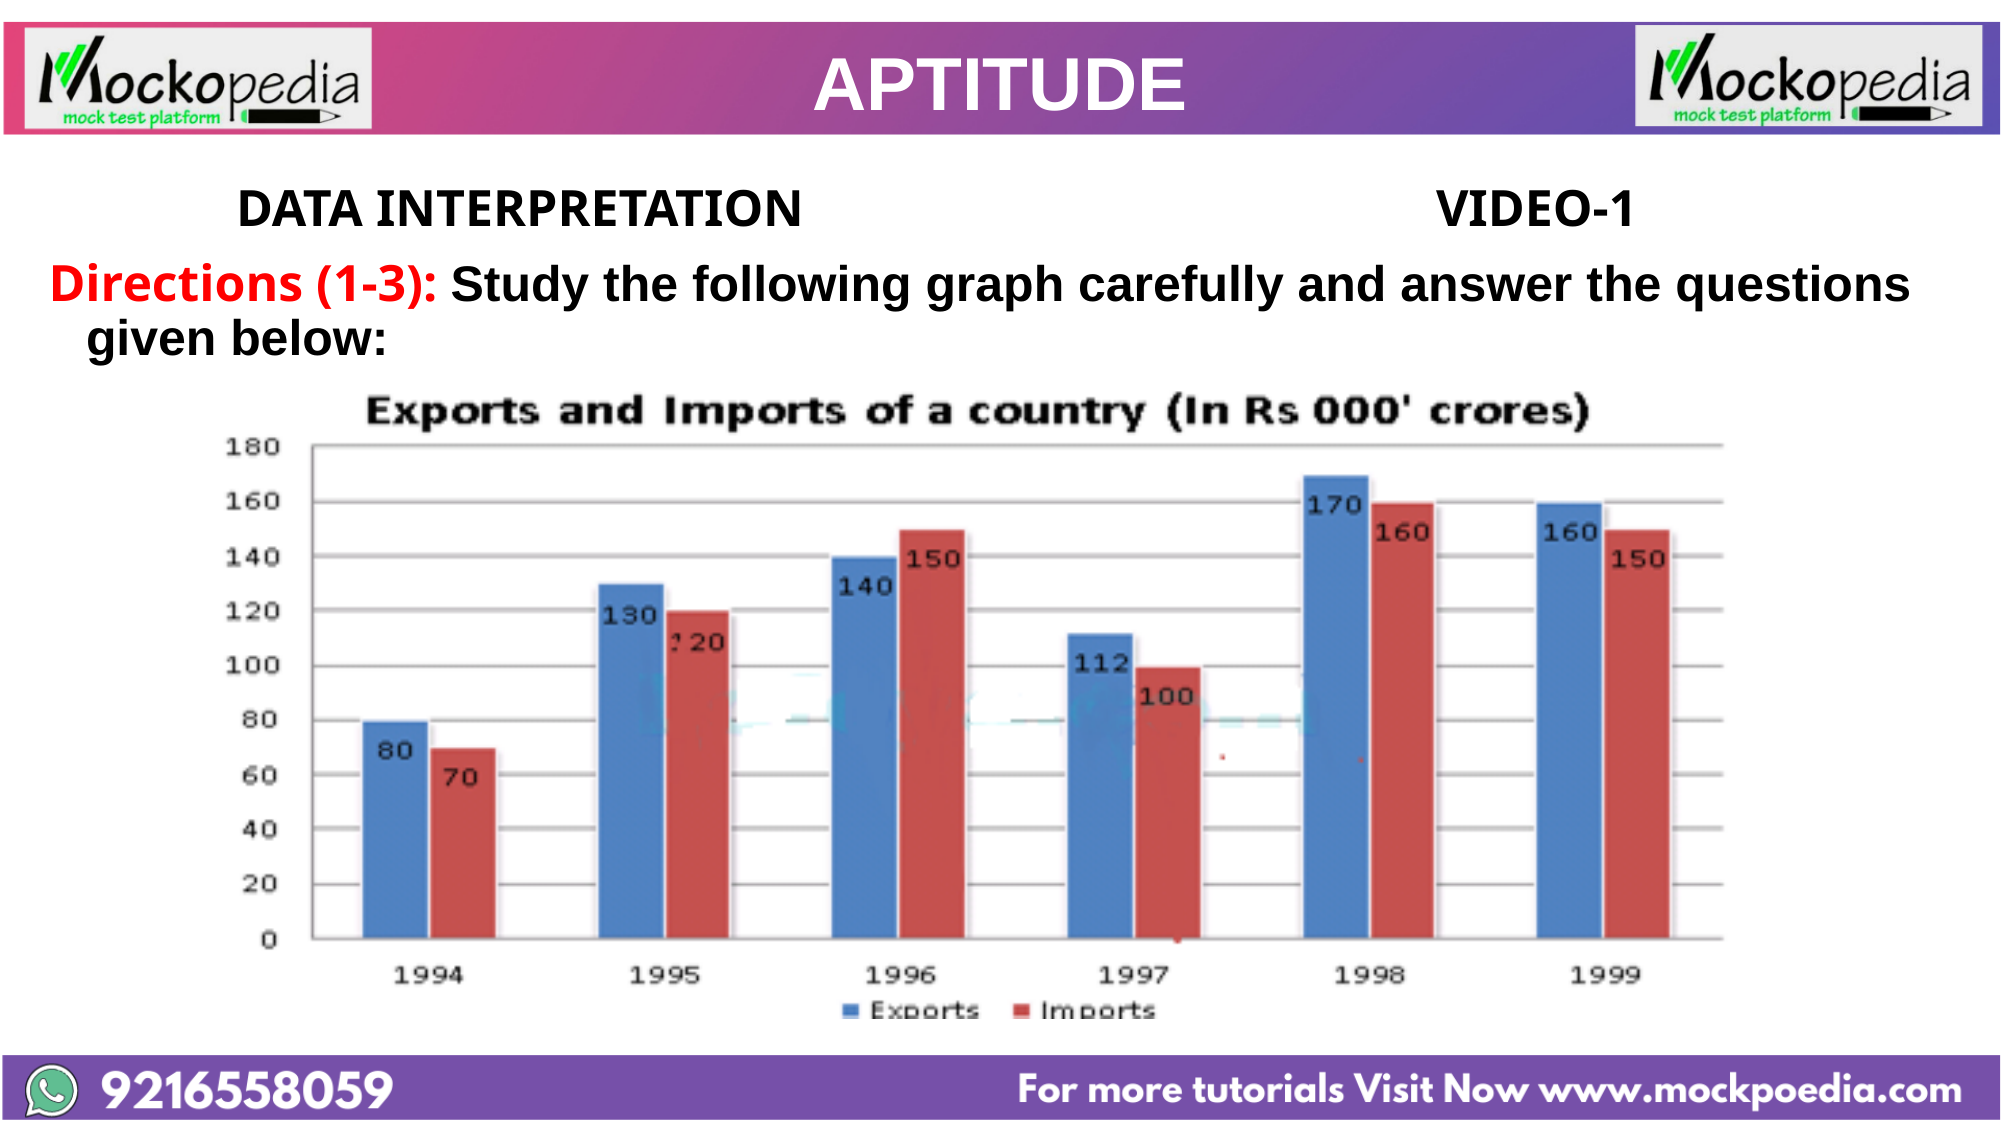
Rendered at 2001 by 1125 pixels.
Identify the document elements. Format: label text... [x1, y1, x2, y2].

list DATA INTERPRETATION VIDEO-1 Directions (1-3): Study the following graph carefully and answer the questions given below: [33, 175, 1959, 1053]
title APTITUDE [41, 31, 1959, 142]
picture [0, 0, 2001, 1125]
